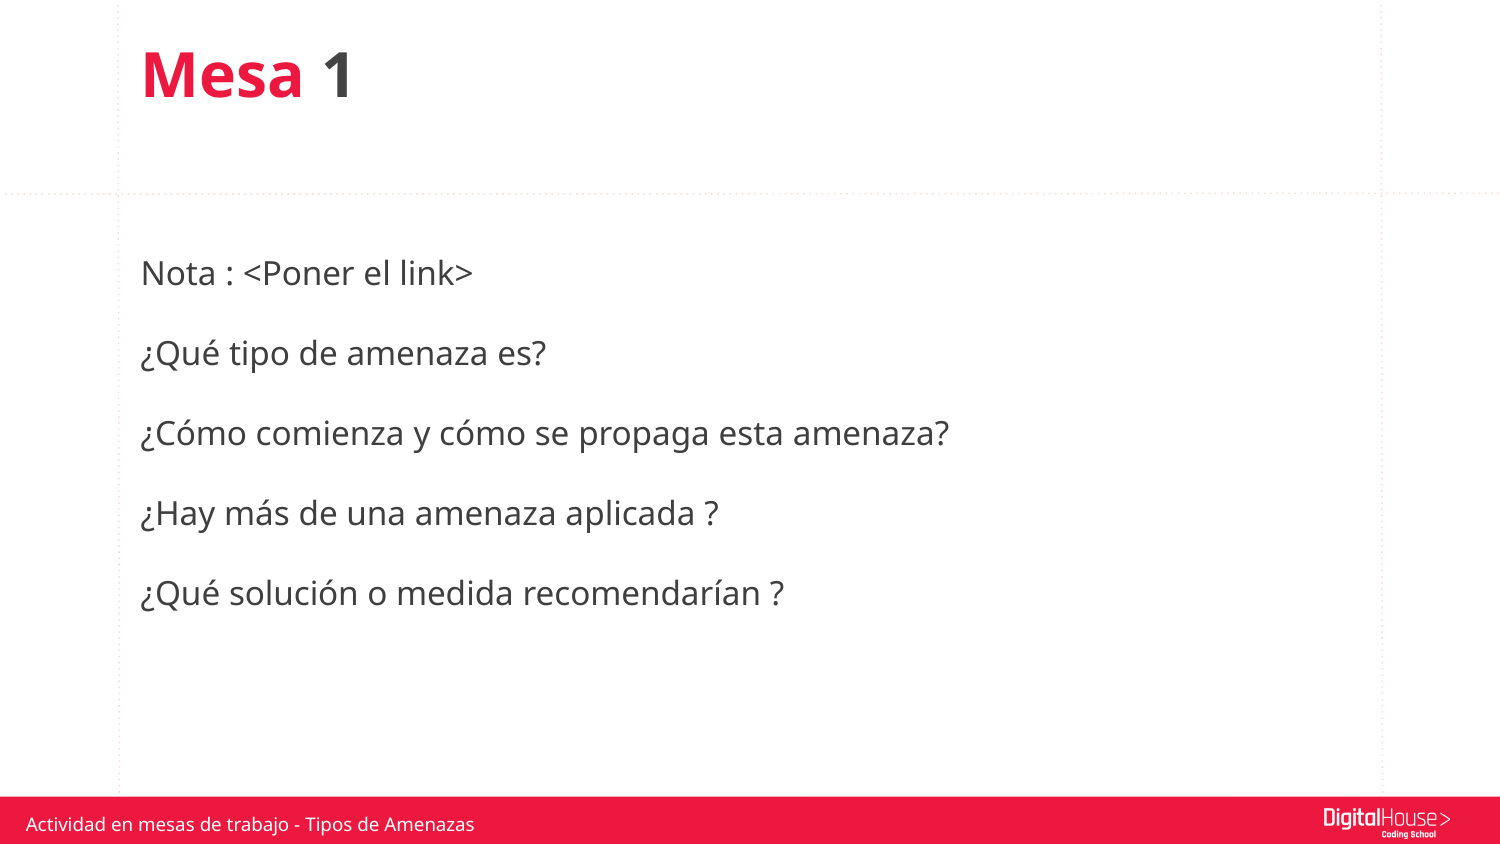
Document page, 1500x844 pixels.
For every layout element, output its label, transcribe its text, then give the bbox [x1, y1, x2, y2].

picture [1324, 808, 1450, 839]
text_box Mesa 1 [125, 28, 1098, 127]
text_box Nota : <Poner el link> ¿Qué tipo de amenaza es? ¿Cómo comienza y cómo se propaga esta amenaza? ¿Hay más de una amenaza aplicada ? ¿Qué solución o medida recomendarían ? [125, 197, 1378, 710]
